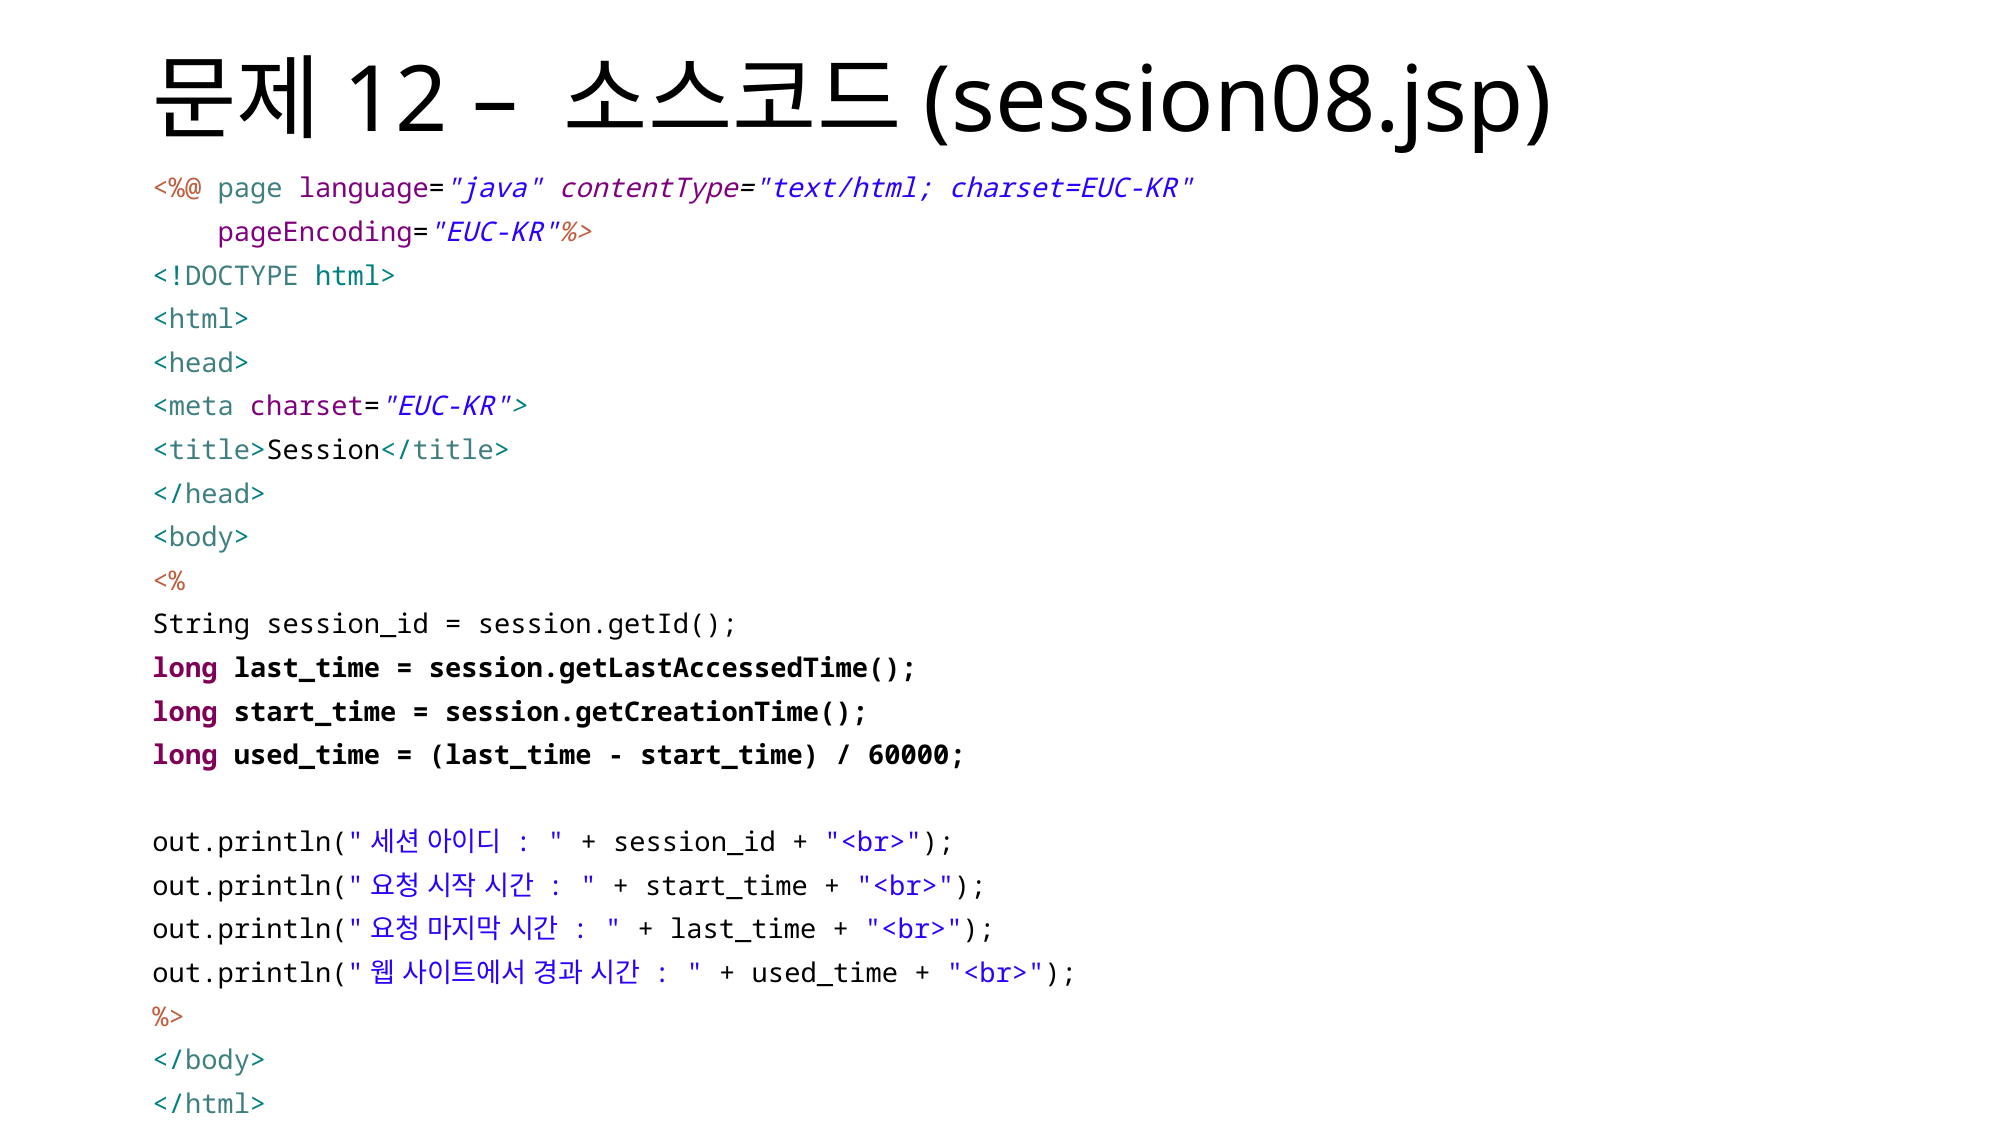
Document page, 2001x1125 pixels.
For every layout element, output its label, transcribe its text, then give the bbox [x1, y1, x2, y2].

title 문제12 – 소스코드(session08.jsp) [137, 30, 1863, 172]
list <%@ page language="java" contentType="text/html; charset=EUC-KR" pageEncoding="EUC-KR"%> <!DOCTYPE html> <html> <head> <meta charset="EUC-KR"> <title>Session</title> </head> <body> <% String session_id = session.getId(); long last_time = session.getLastAccessedTime(); long start_time = session.getCreationTime(); long used_time = (last_time - start_time) / 60000; out.println("세션 아이디 : " + session_id + "<br>"); out.println("요청 시작 시간 : " + start_time + "<br>"); out.println("요청 마지막 시간 : " + last_time + "<br>"); out.println("웹 사이트에서 경과 시간 : " + used_time + "<br>"); %> </body> </html> [137, 172, 1863, 1125]
